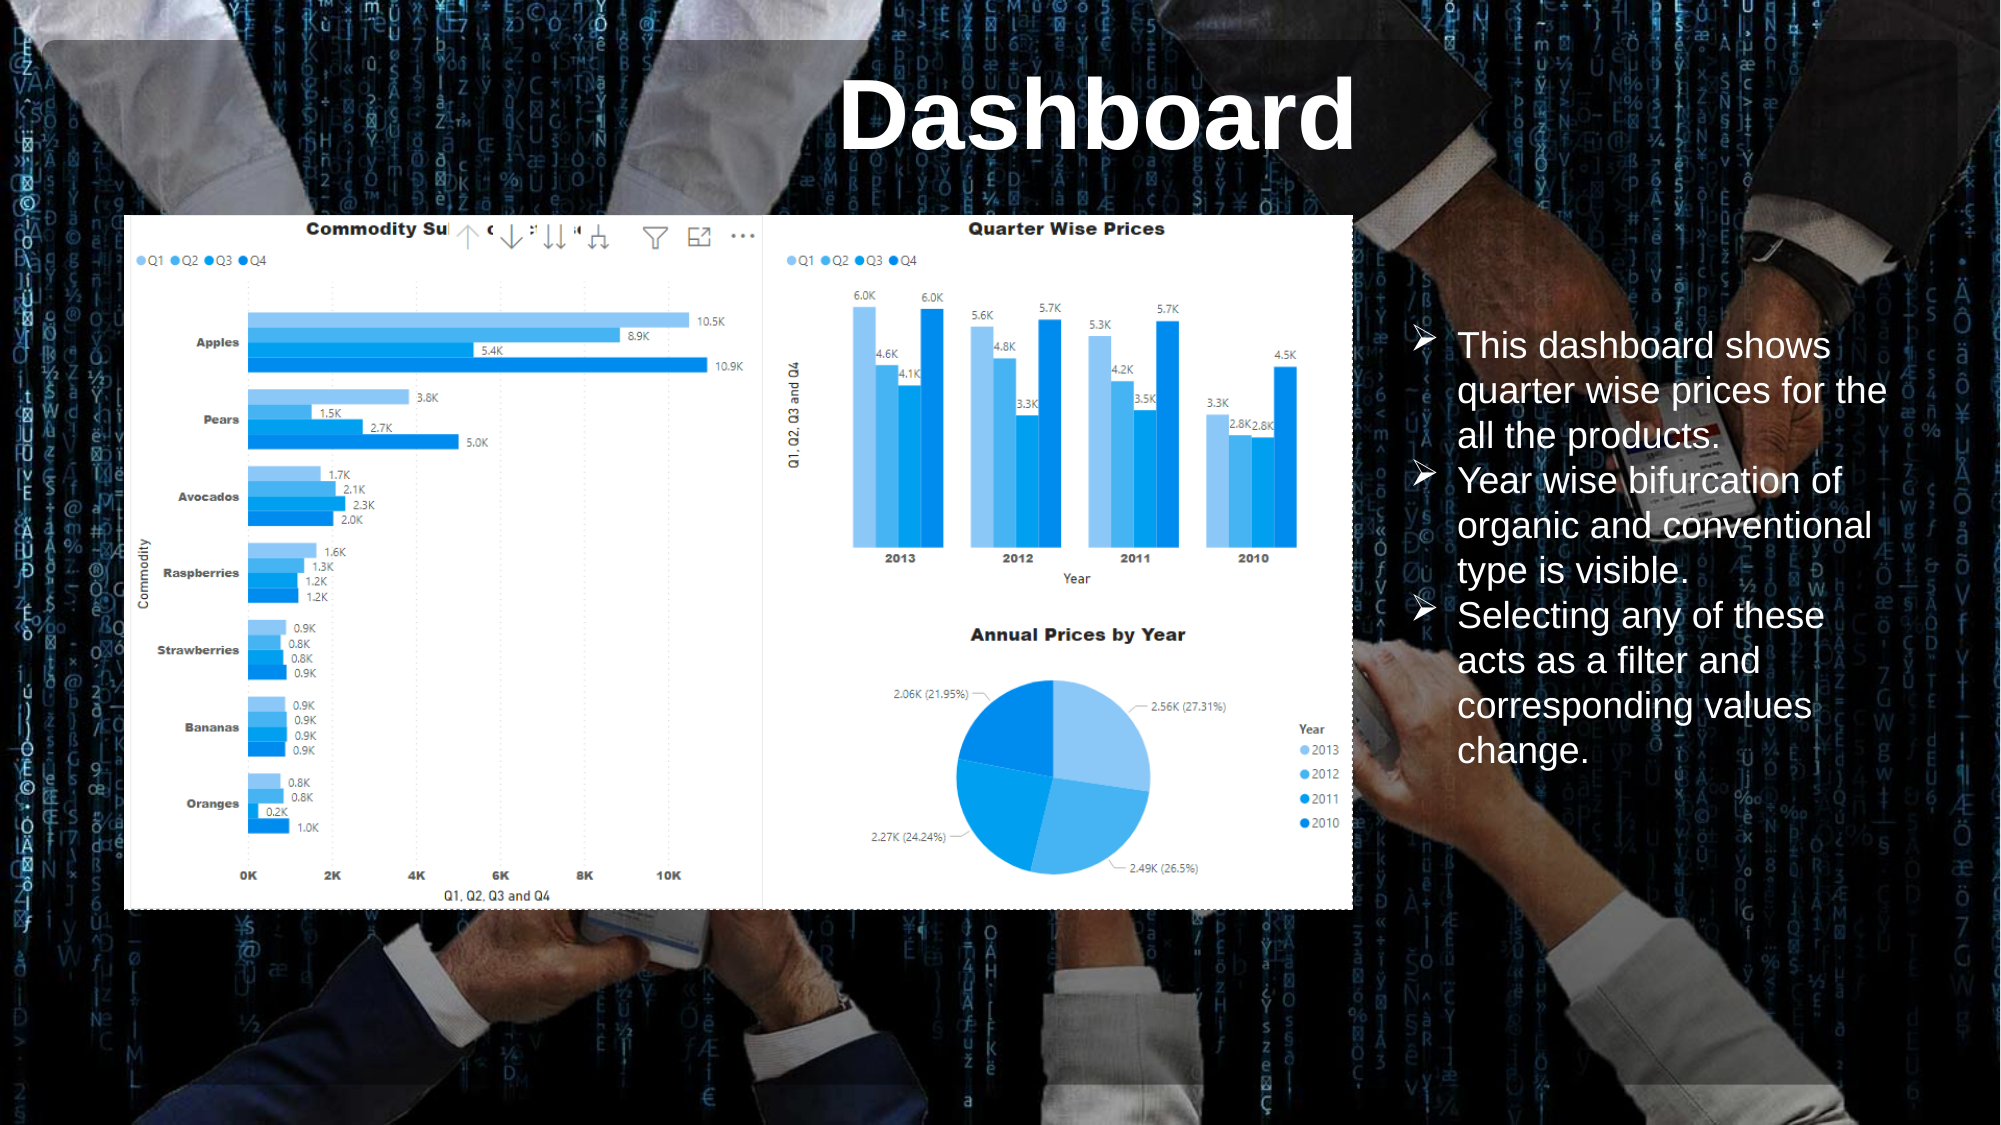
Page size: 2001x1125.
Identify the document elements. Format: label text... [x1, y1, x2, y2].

text_box This dashboard shows quarter wise prices for the all the products. Year wise bifurcation of organic and conventional type is visible. Selecting any of these acts as a filter and corresponding values change. [1395, 313, 1919, 778]
picture [0, 0, 2001, 1125]
text_box Dashboard [560, 16, 1637, 192]
text_box [41, 39, 1959, 1086]
